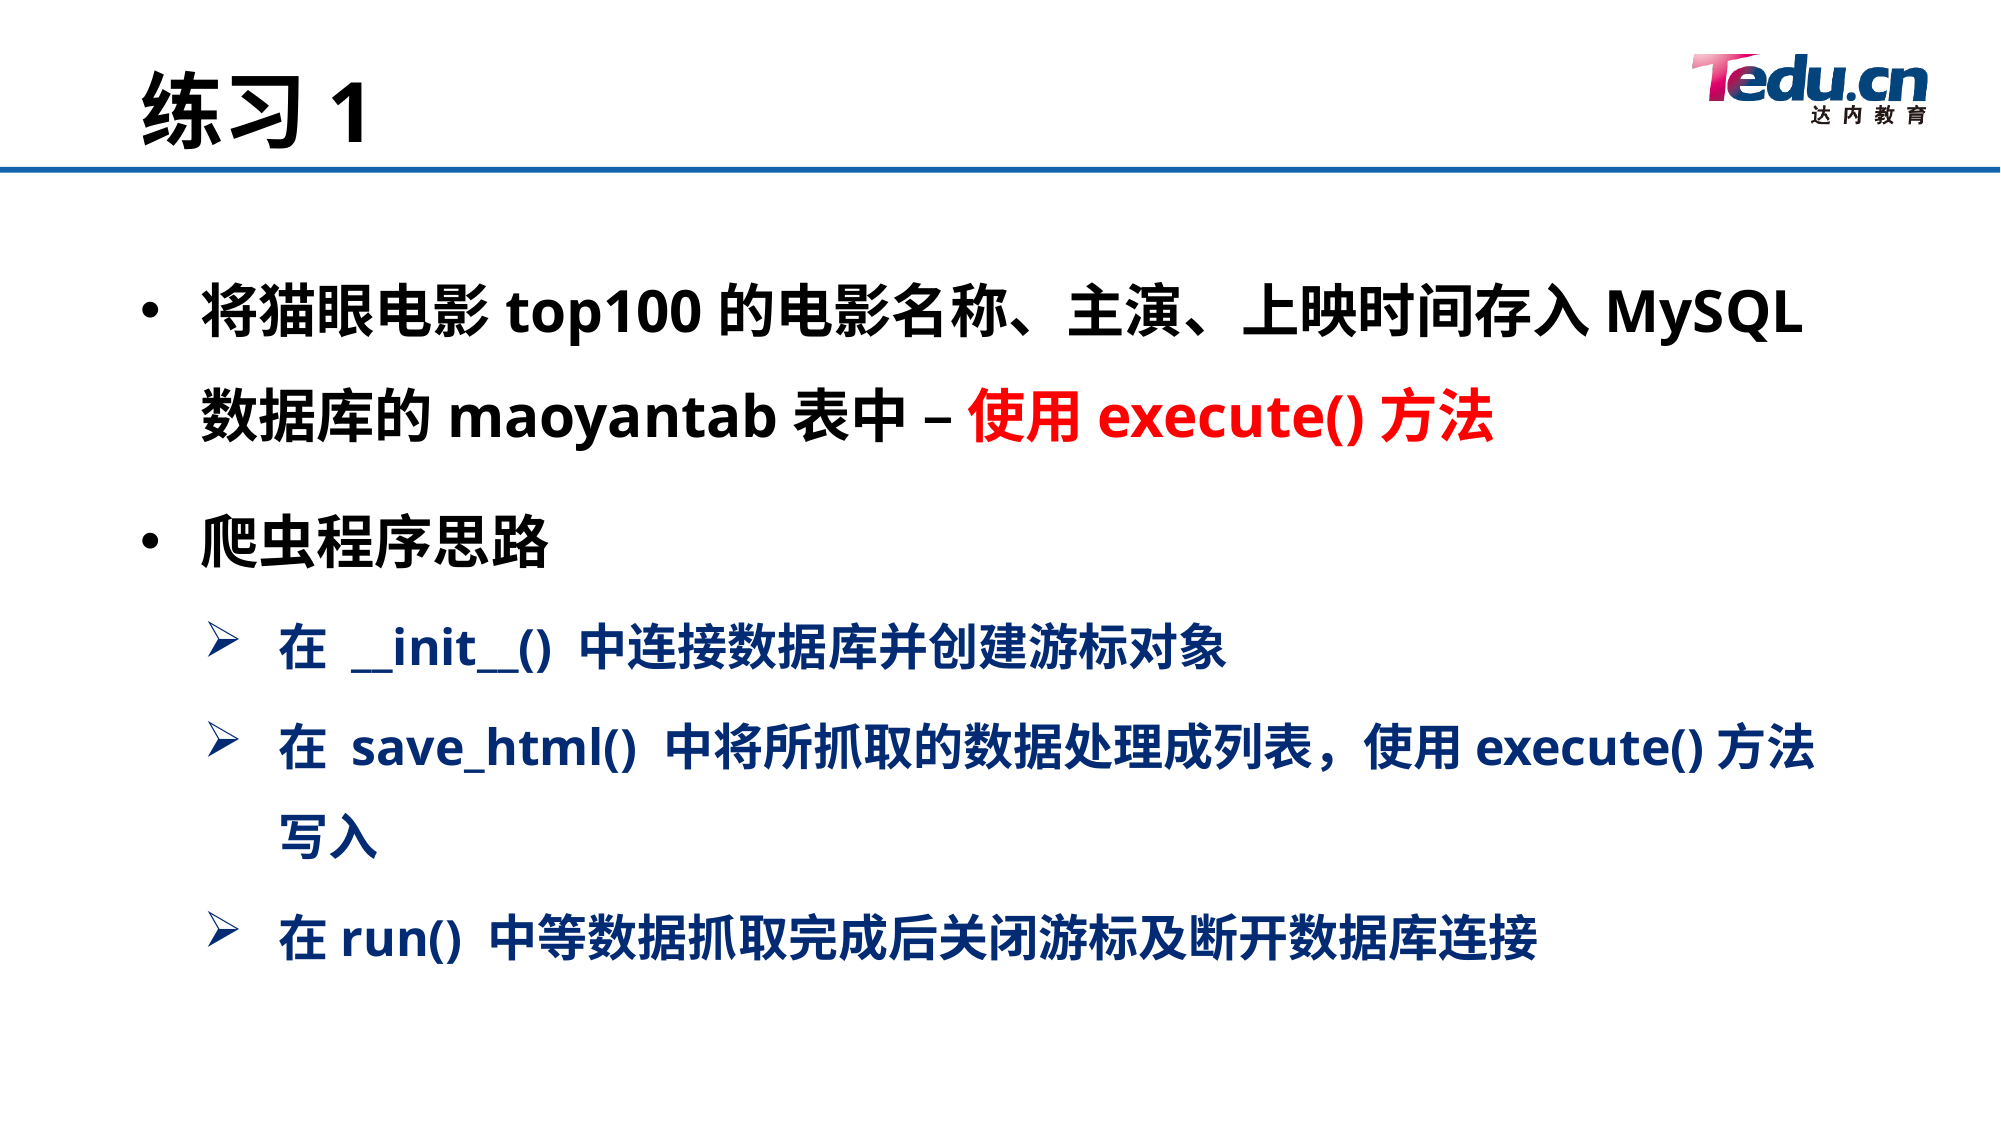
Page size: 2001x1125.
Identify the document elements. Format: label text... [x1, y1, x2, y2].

list 将猫眼电影top100的电影名称、主演、上映时间存入MySQL数据库的maoyantab表中 – 使用execute()方法 爬虫程序思路 在 __init__() 中连接数据库并创建游标对象 在 save_html() 中将所抓取的数据处理成列表，使用execute()方法写入 在run() 中等数据抓取完成后关闭游标及断开数据库连接 [125, 231, 1875, 1036]
picture [1673, 7, 1945, 164]
list 练习1 [125, 18, 1873, 150]
